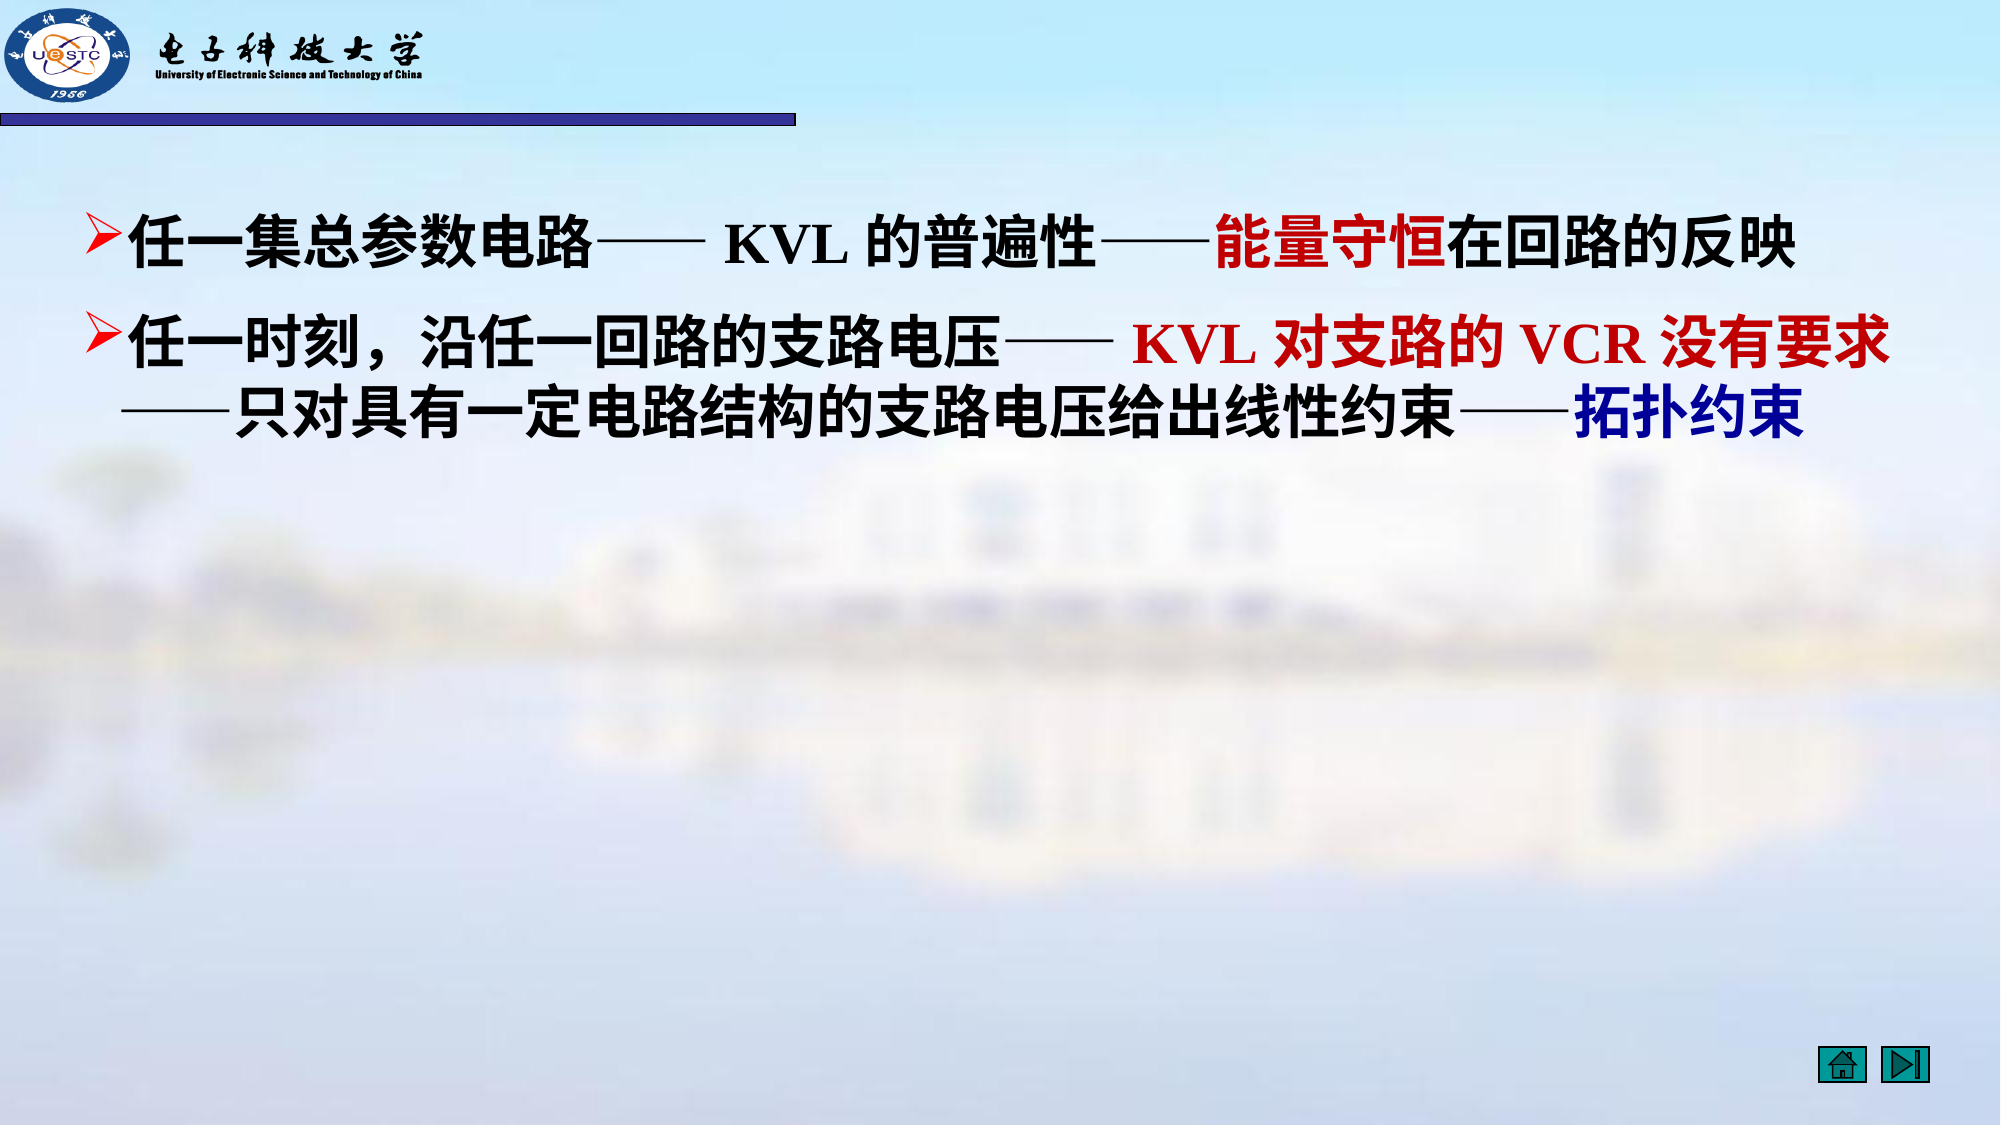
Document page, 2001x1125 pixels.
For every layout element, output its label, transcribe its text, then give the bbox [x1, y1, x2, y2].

text_box 任一集总参数电路——KVL的普遍性——能量守恒在回路的反映 任一时刻，沿任一回路的支路电压——KVL对支路的VCR没有要求——只对具有一定电路结构的支路电压给出线性约束——拓扑约束 [66, 198, 1981, 453]
picture [0, 0, 2001, 1125]
